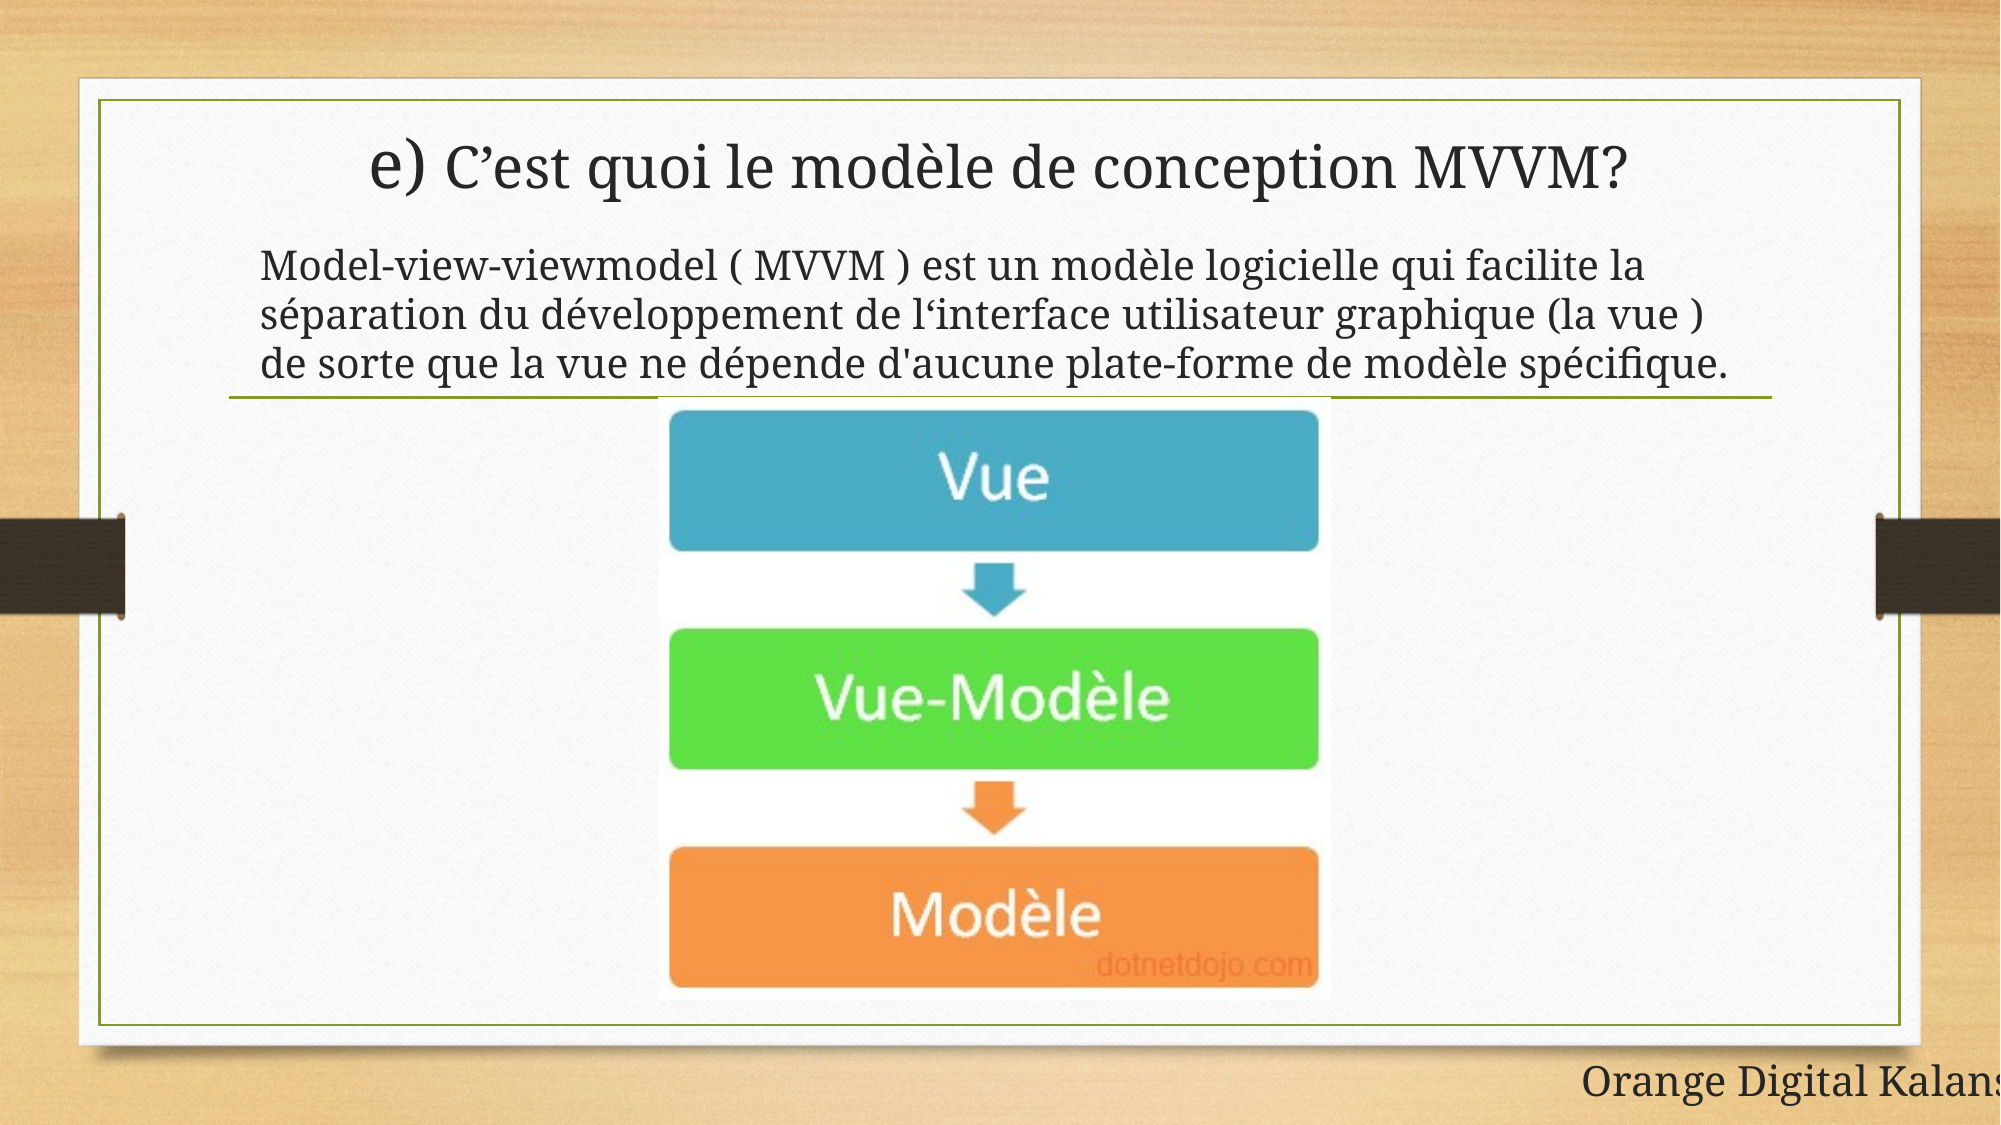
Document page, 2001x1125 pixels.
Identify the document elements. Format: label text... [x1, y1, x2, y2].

title e) C’est quoi le modèle de conception MVVM? [249, 98, 1750, 286]
picture [0, 0, 2001, 1125]
text_box Orange Digital Kalanso [1566, 1046, 2000, 1125]
list Model-view-viewmodel ( MVVM ) est un modèle logicielle qui facilite la séparation du développement de l‘interface utilisateur graphique (la vue ) de sorte que la vue ne dépende d'aucune plate-forme de modèle spécifique. [244, 231, 1745, 398]
